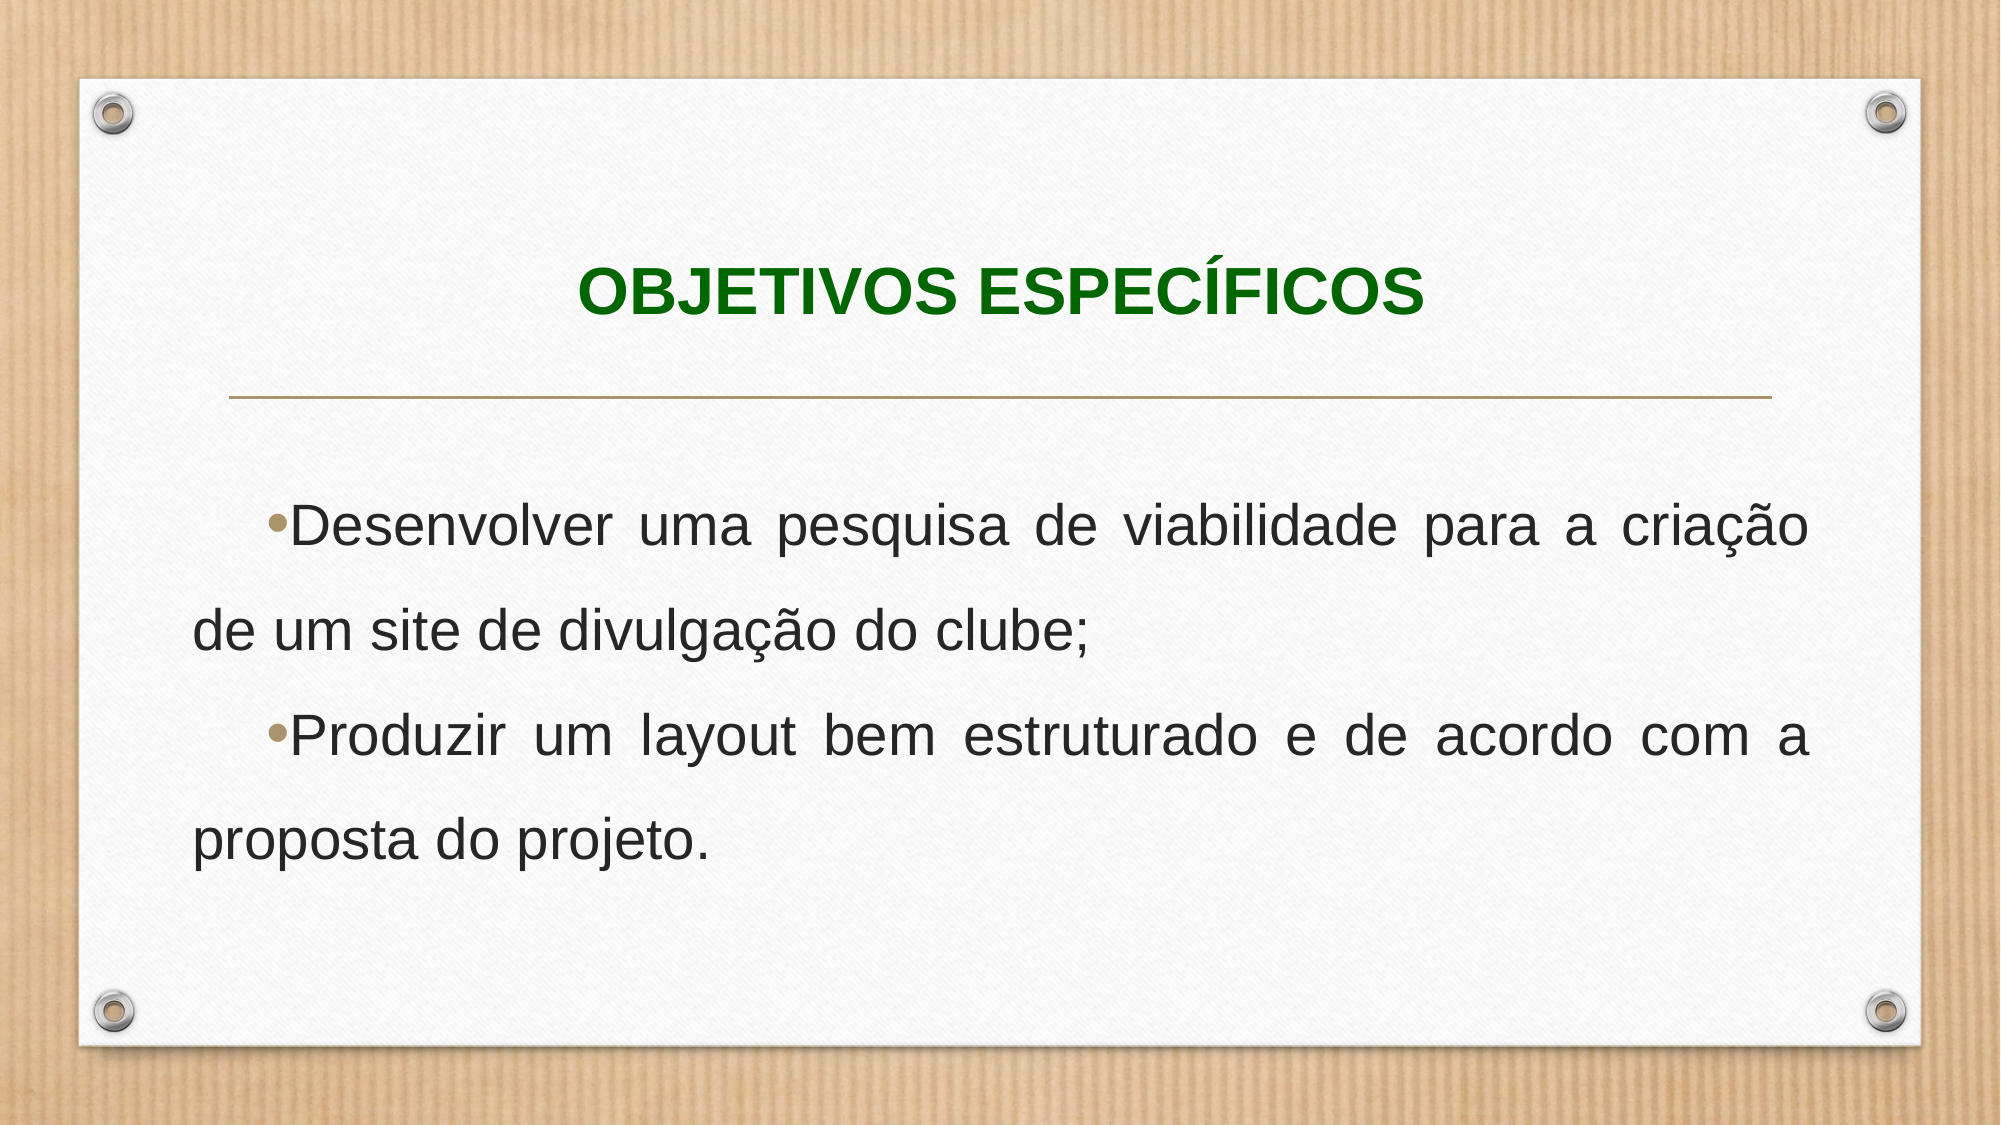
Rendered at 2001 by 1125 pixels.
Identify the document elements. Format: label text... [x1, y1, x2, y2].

title OBJETIVOS ESPECÍFICOS [177, 208, 1827, 327]
list Desenvolver uma pesquisa de viabilidade para a criação de um site de divulgação do clube; Produzir um layout bem estruturado e de acordo com a proposta do projeto. [177, 444, 1827, 963]
picture [0, 0, 2001, 1125]
